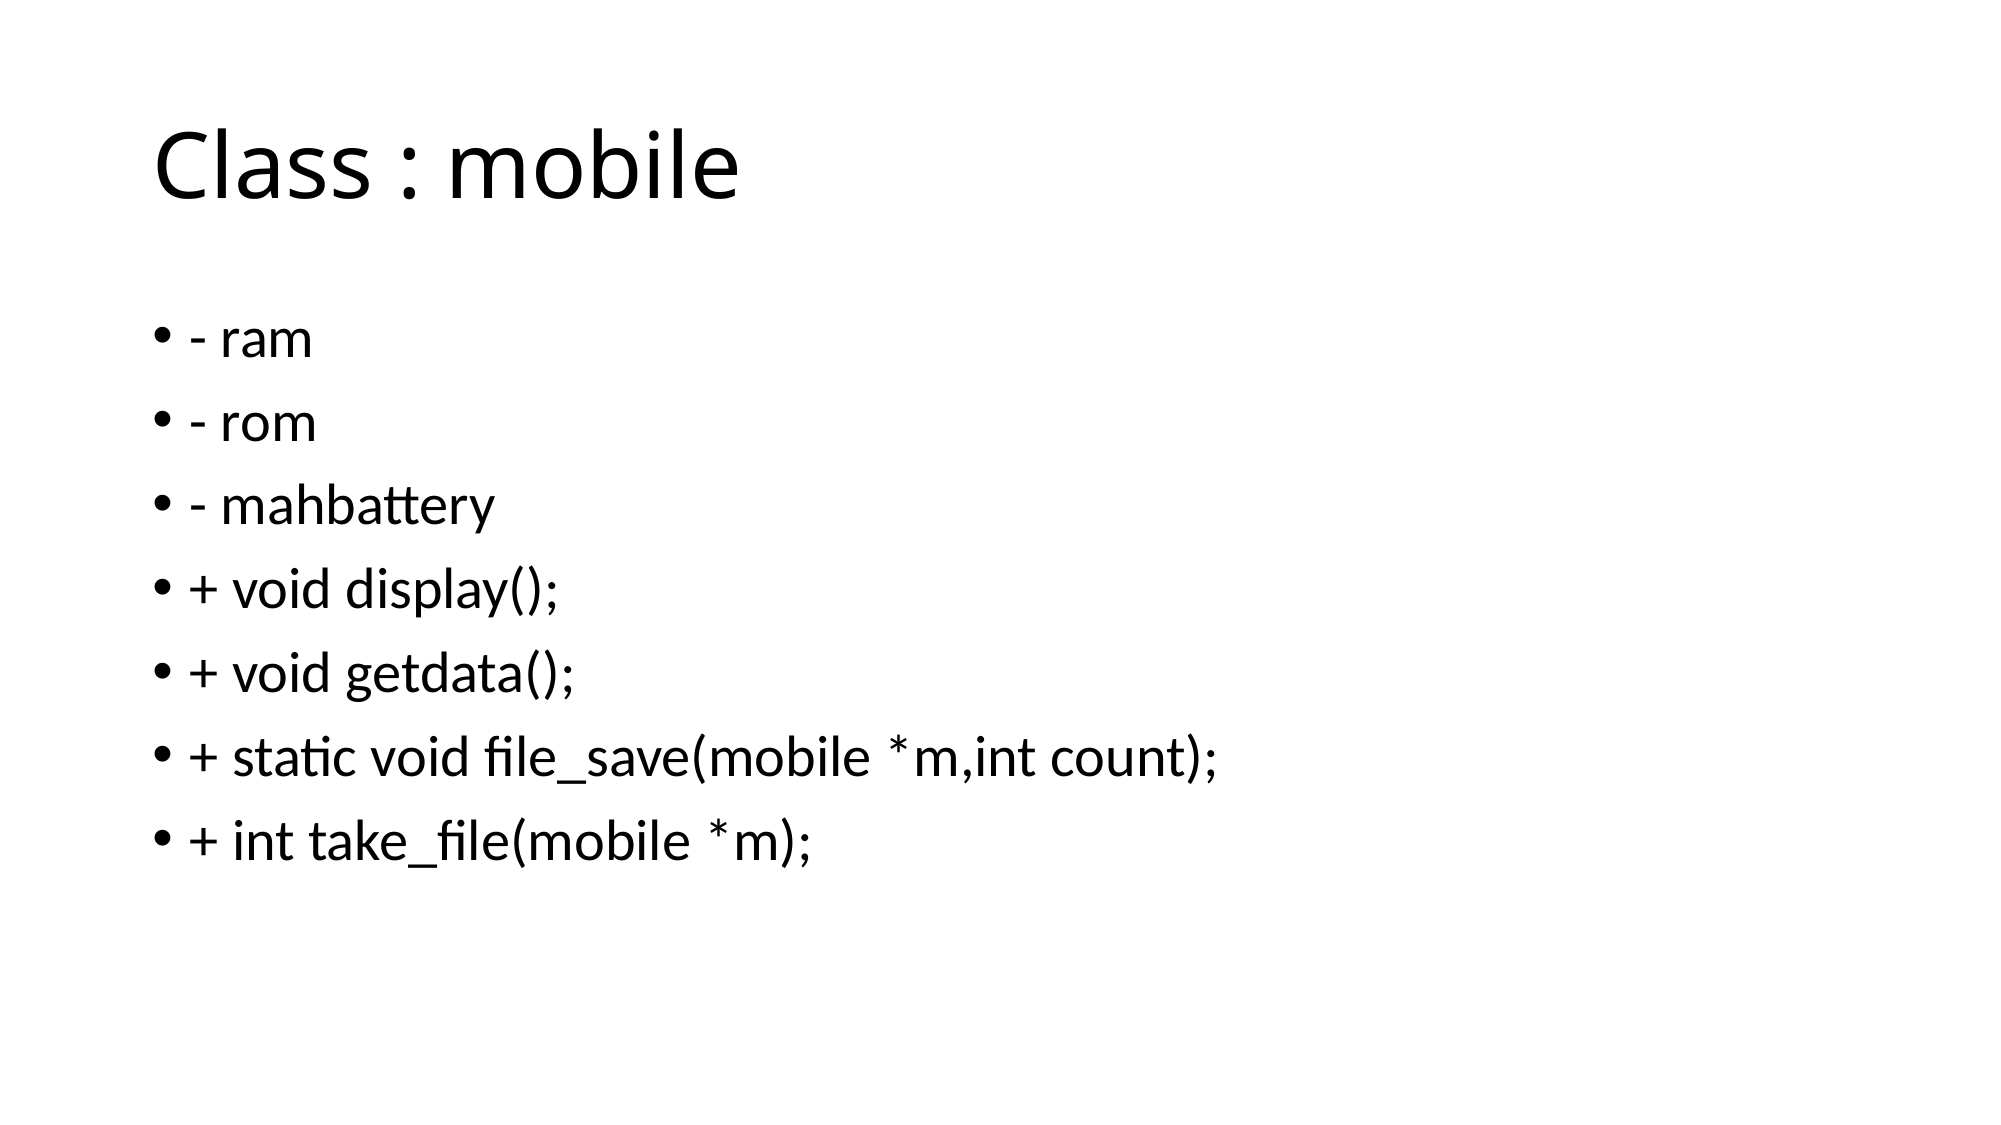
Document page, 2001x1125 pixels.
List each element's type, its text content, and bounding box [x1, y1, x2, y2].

list - ram - rom - mahbattery + void display(); + void getdata(); + static void file_save(mobile *m,int count); + int take_file(mobile *m); [137, 299, 1863, 1014]
title Class : mobile [137, 59, 1863, 278]
